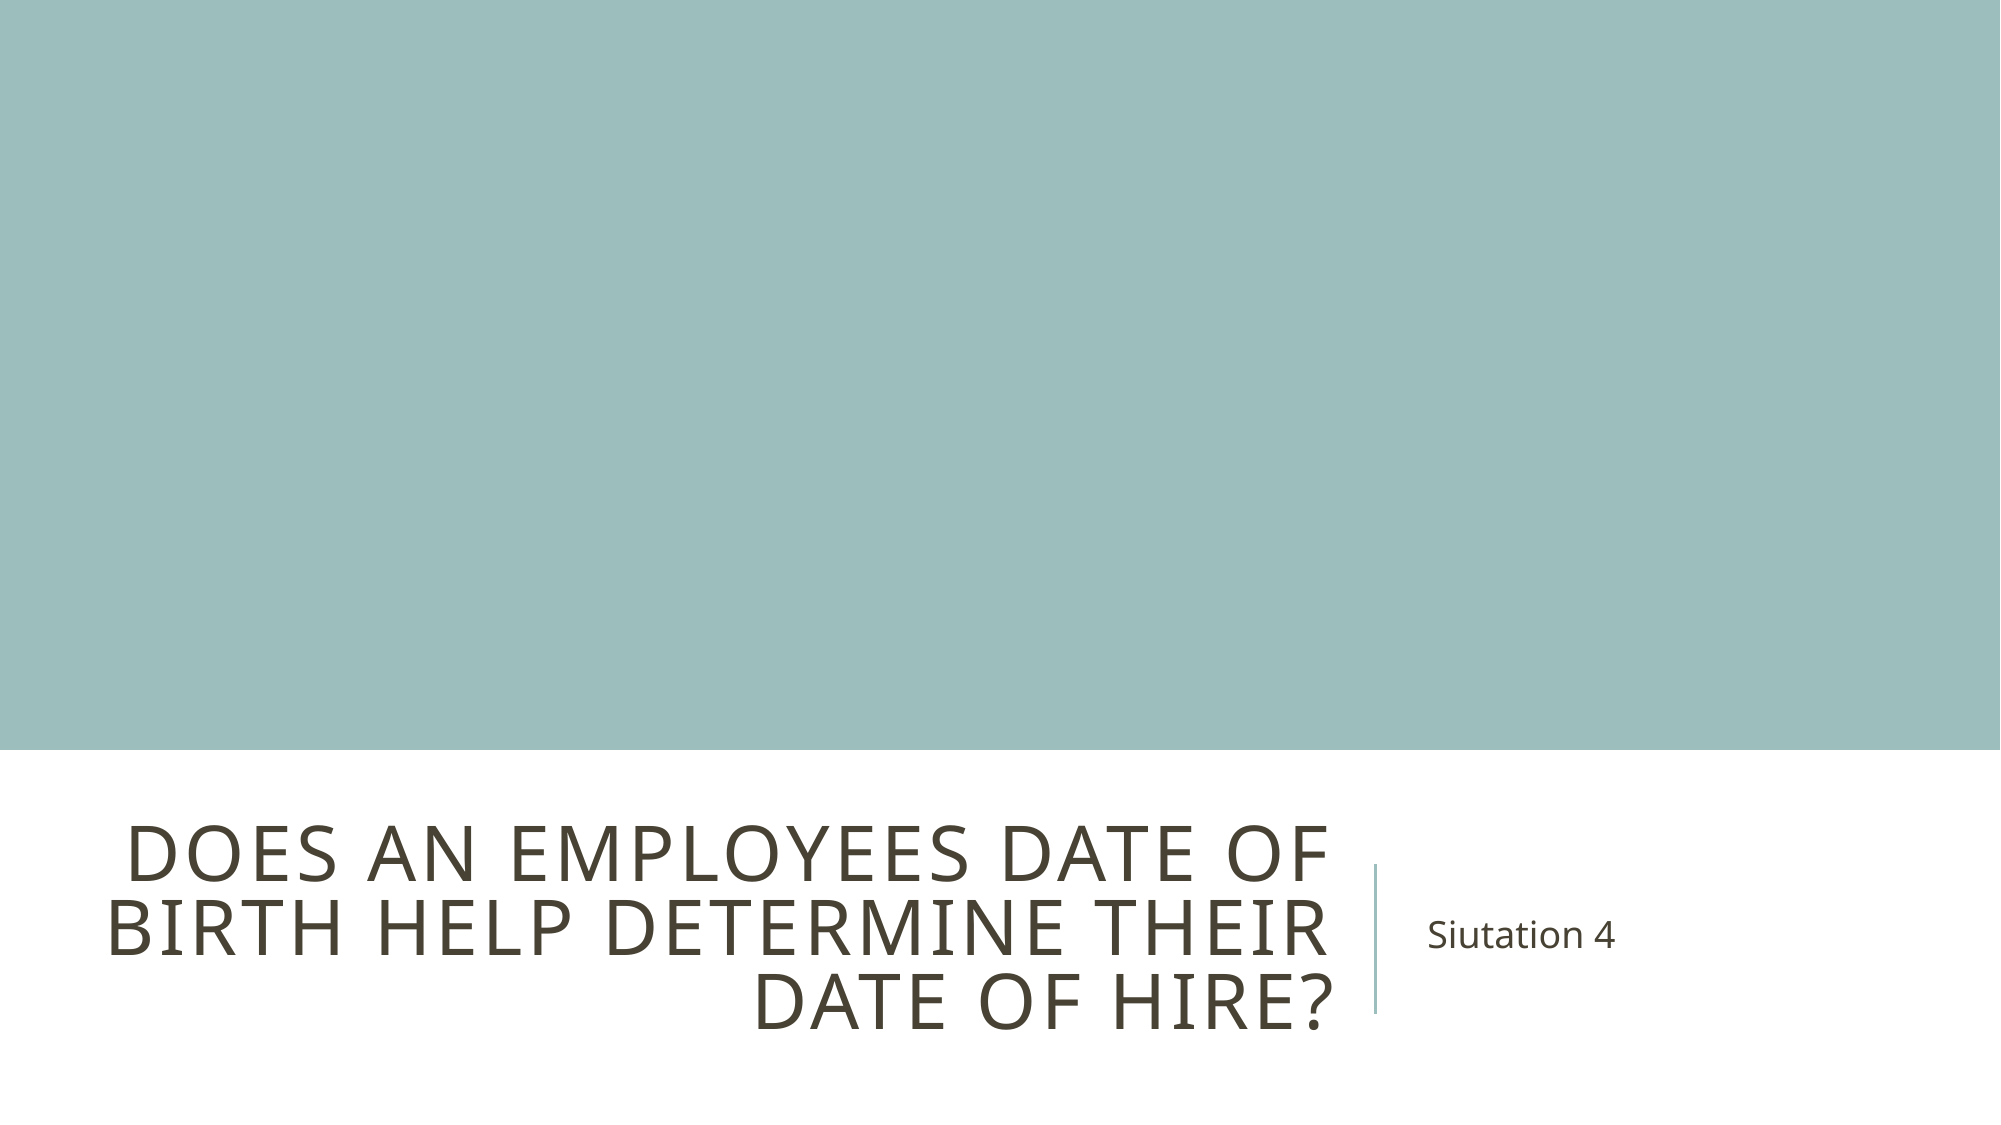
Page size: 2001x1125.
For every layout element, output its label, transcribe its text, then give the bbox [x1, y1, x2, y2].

title Does an Employees Date of Birth Help Determine Their Date of Hire? [75, 813, 1350, 1054]
subtitle Siutation 4 [1412, 813, 1938, 1054]
